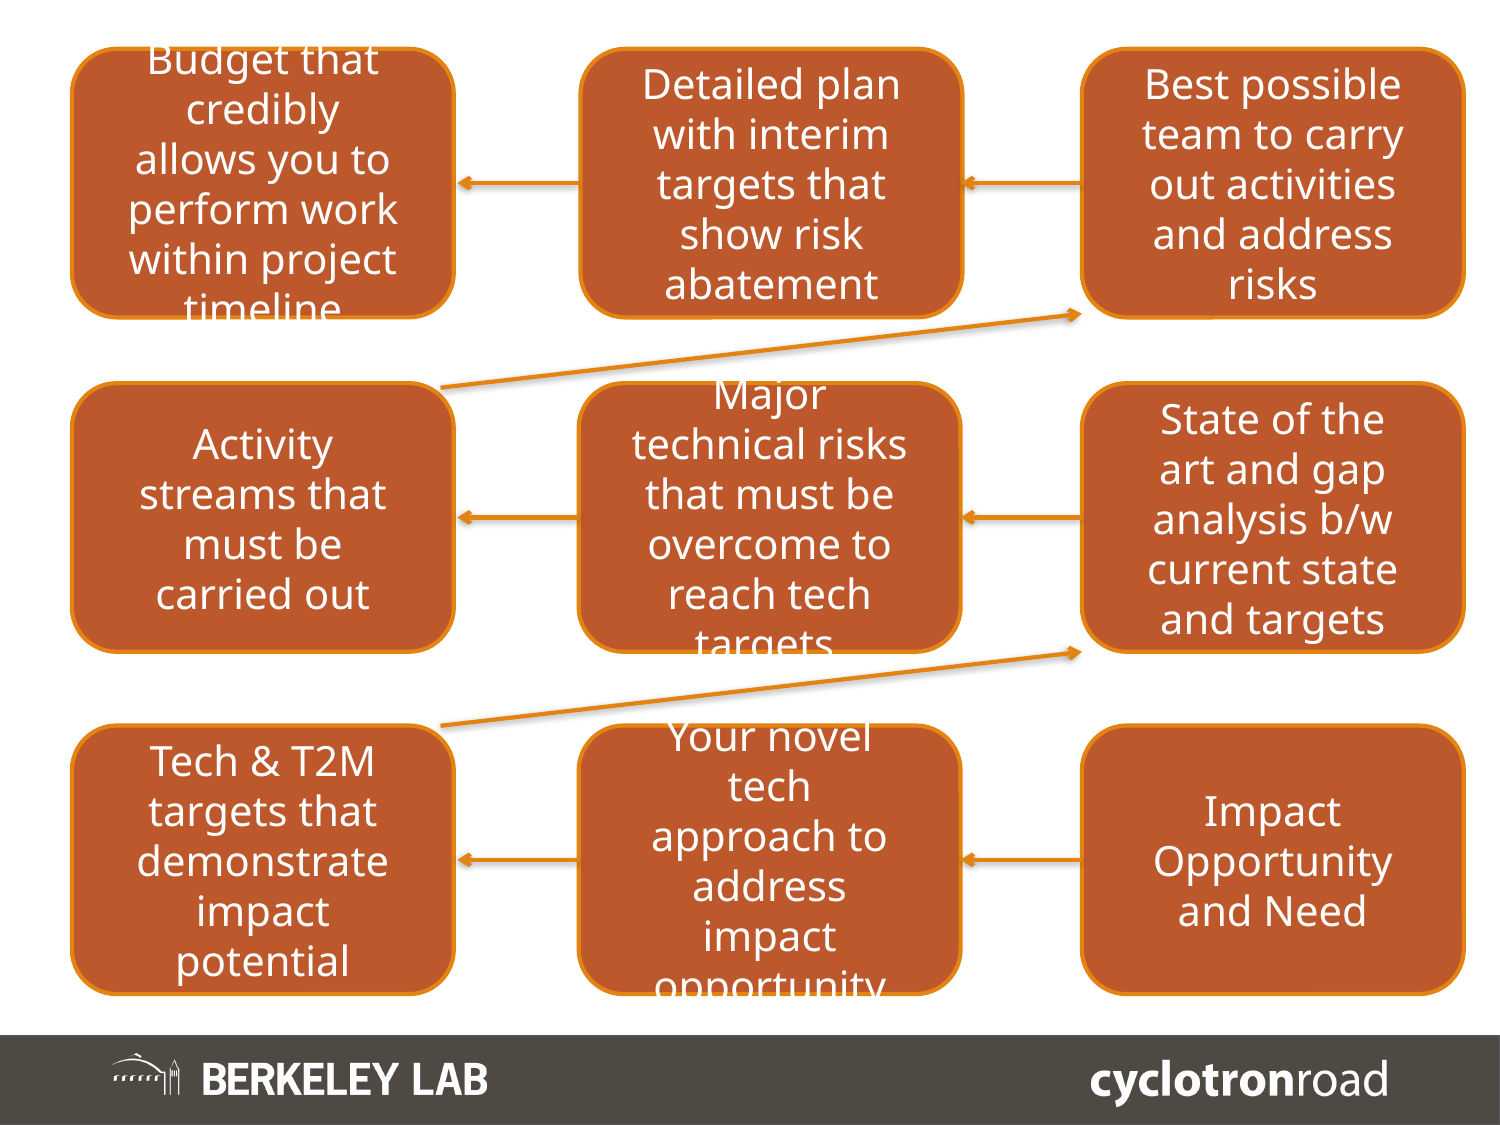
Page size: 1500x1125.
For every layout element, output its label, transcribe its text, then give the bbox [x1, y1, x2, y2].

text_box Detailed plan with interim targets that show risk abatement [578, 46, 965, 312]
text_box Impact Opportunity and Need [1079, 723, 1466, 997]
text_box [440, 313, 1083, 388]
text_box Tech & T2M targets that demonstrate impact potential [69, 723, 456, 997]
text_box Activity streams that must be carried out [69, 381, 456, 654]
text_box Your novel tech approach to address impact opportunity [576, 734, 963, 997]
picture [111, 1053, 487, 1095]
text_box State of the art and gap analysis b/w current state and targets [1079, 381, 1466, 654]
text_box Best possible team to carry out activities and address risks [1079, 46, 1466, 320]
picture [1089, 1053, 1390, 1108]
text_box Budget that credibly allows you to perform work within project timeline [69, 46, 456, 320]
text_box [440, 651, 1083, 726]
text_box Major technical risks that must be overcome to reach tech targets [576, 397, 963, 650]
